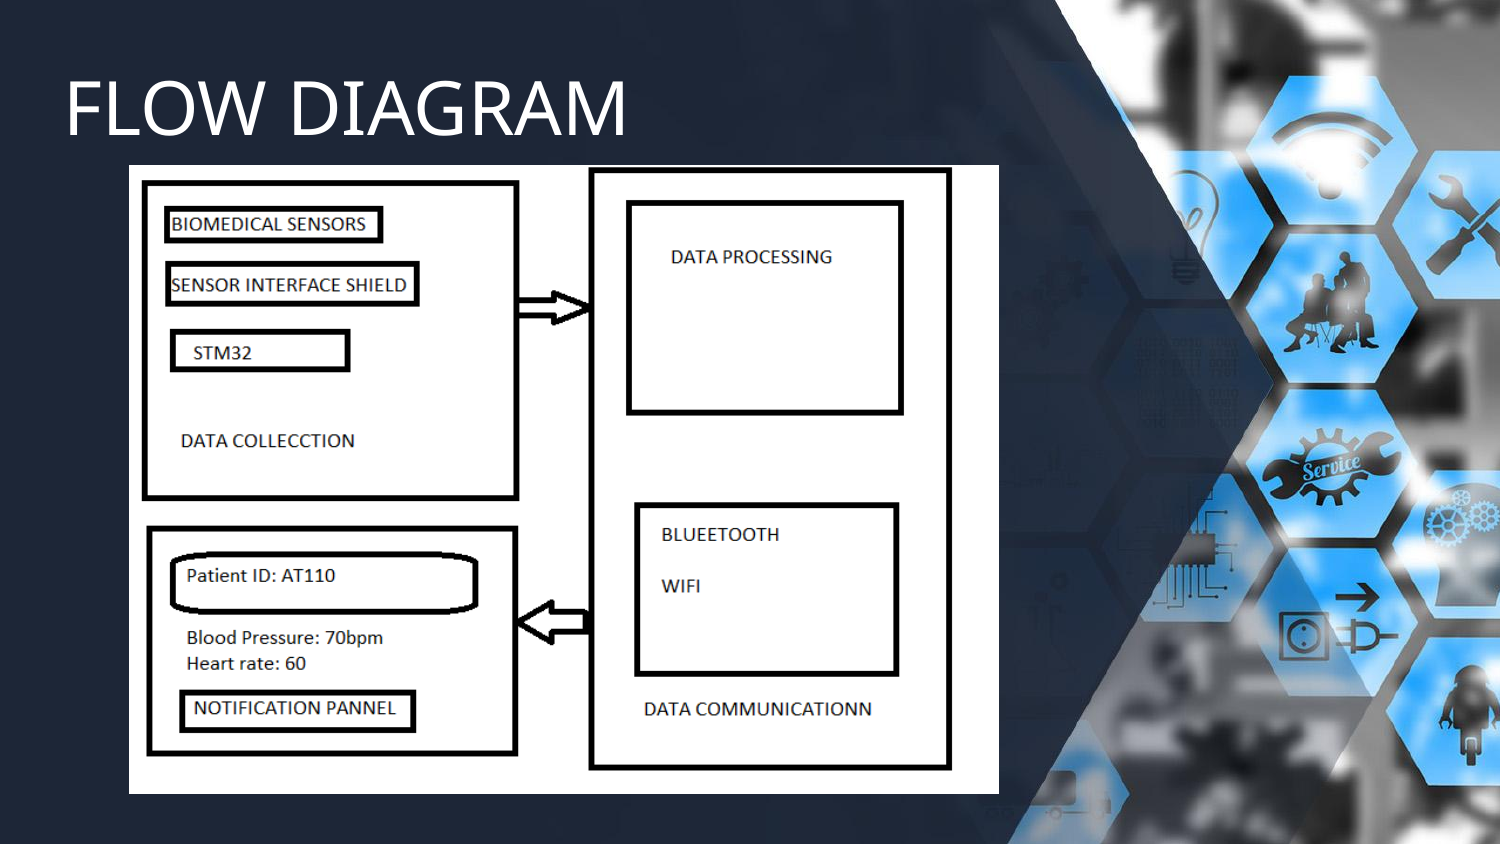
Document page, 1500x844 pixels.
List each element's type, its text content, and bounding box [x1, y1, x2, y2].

title FLOW DIAGRAM [48, 46, 1126, 166]
picture [0, 0, 1500, 844]
